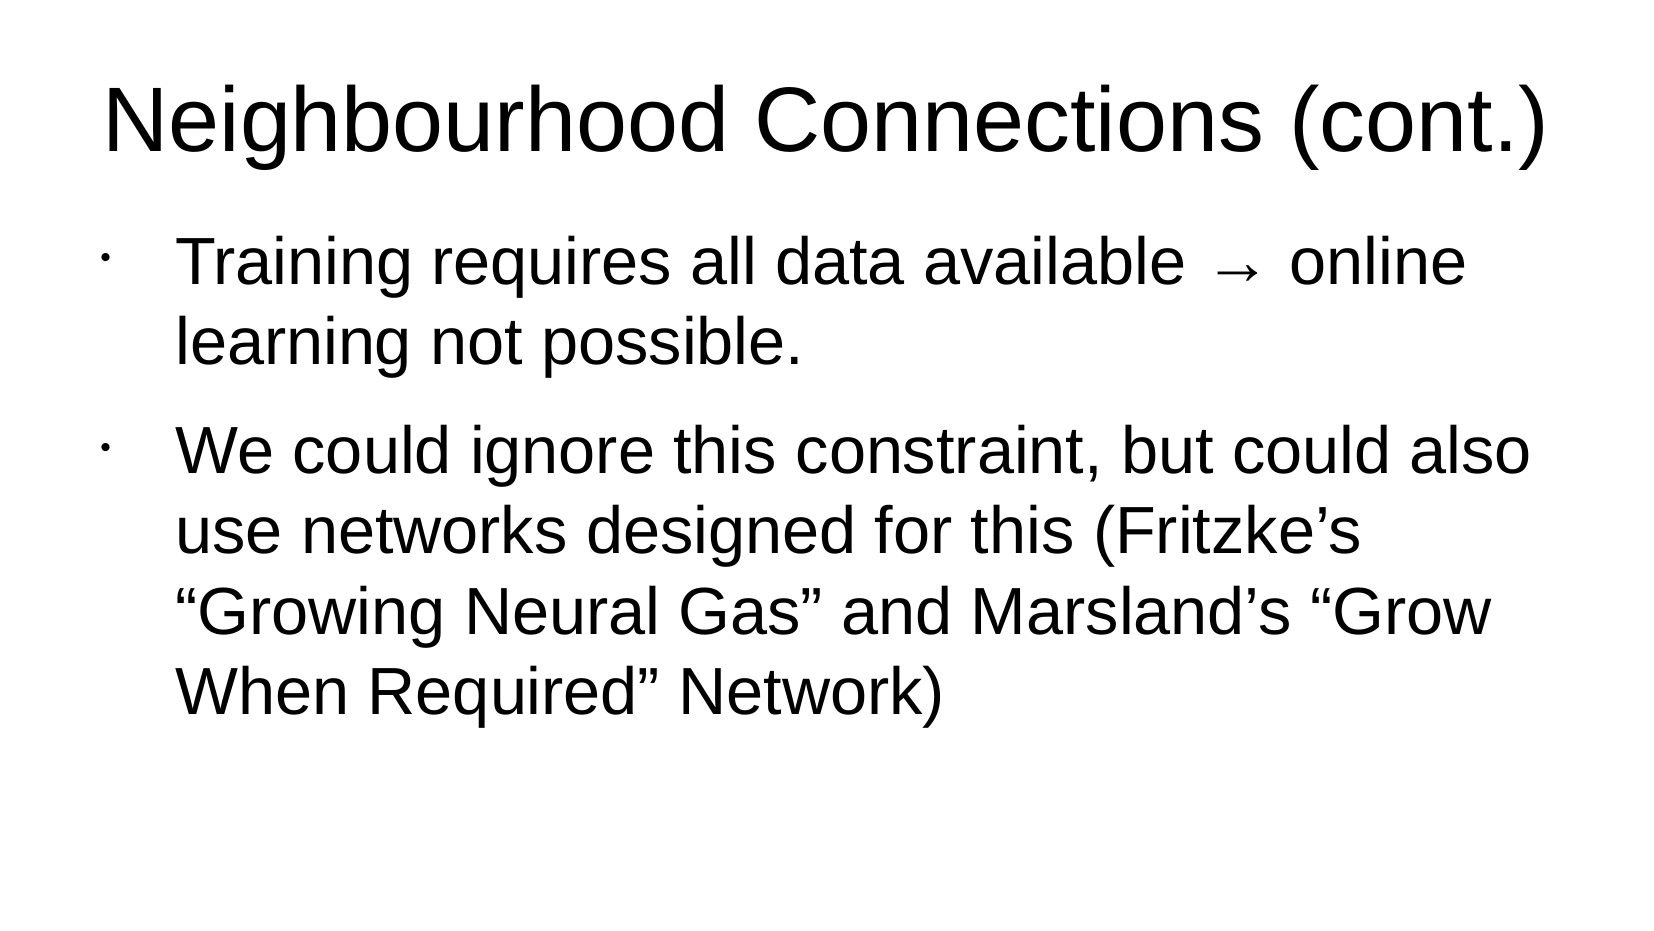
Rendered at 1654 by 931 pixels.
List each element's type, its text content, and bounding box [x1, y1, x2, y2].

text_box Training requires all data available → online learning not possible. We could ignore this constraint, but could also use networks designed for this (Fritzke’s “Growing Neural Gas” and Marsland’s “Grow When Required” Network) [82, 217, 1571, 757]
text_box Neighbourhood Connections (cont.) [82, 37, 1571, 193]
